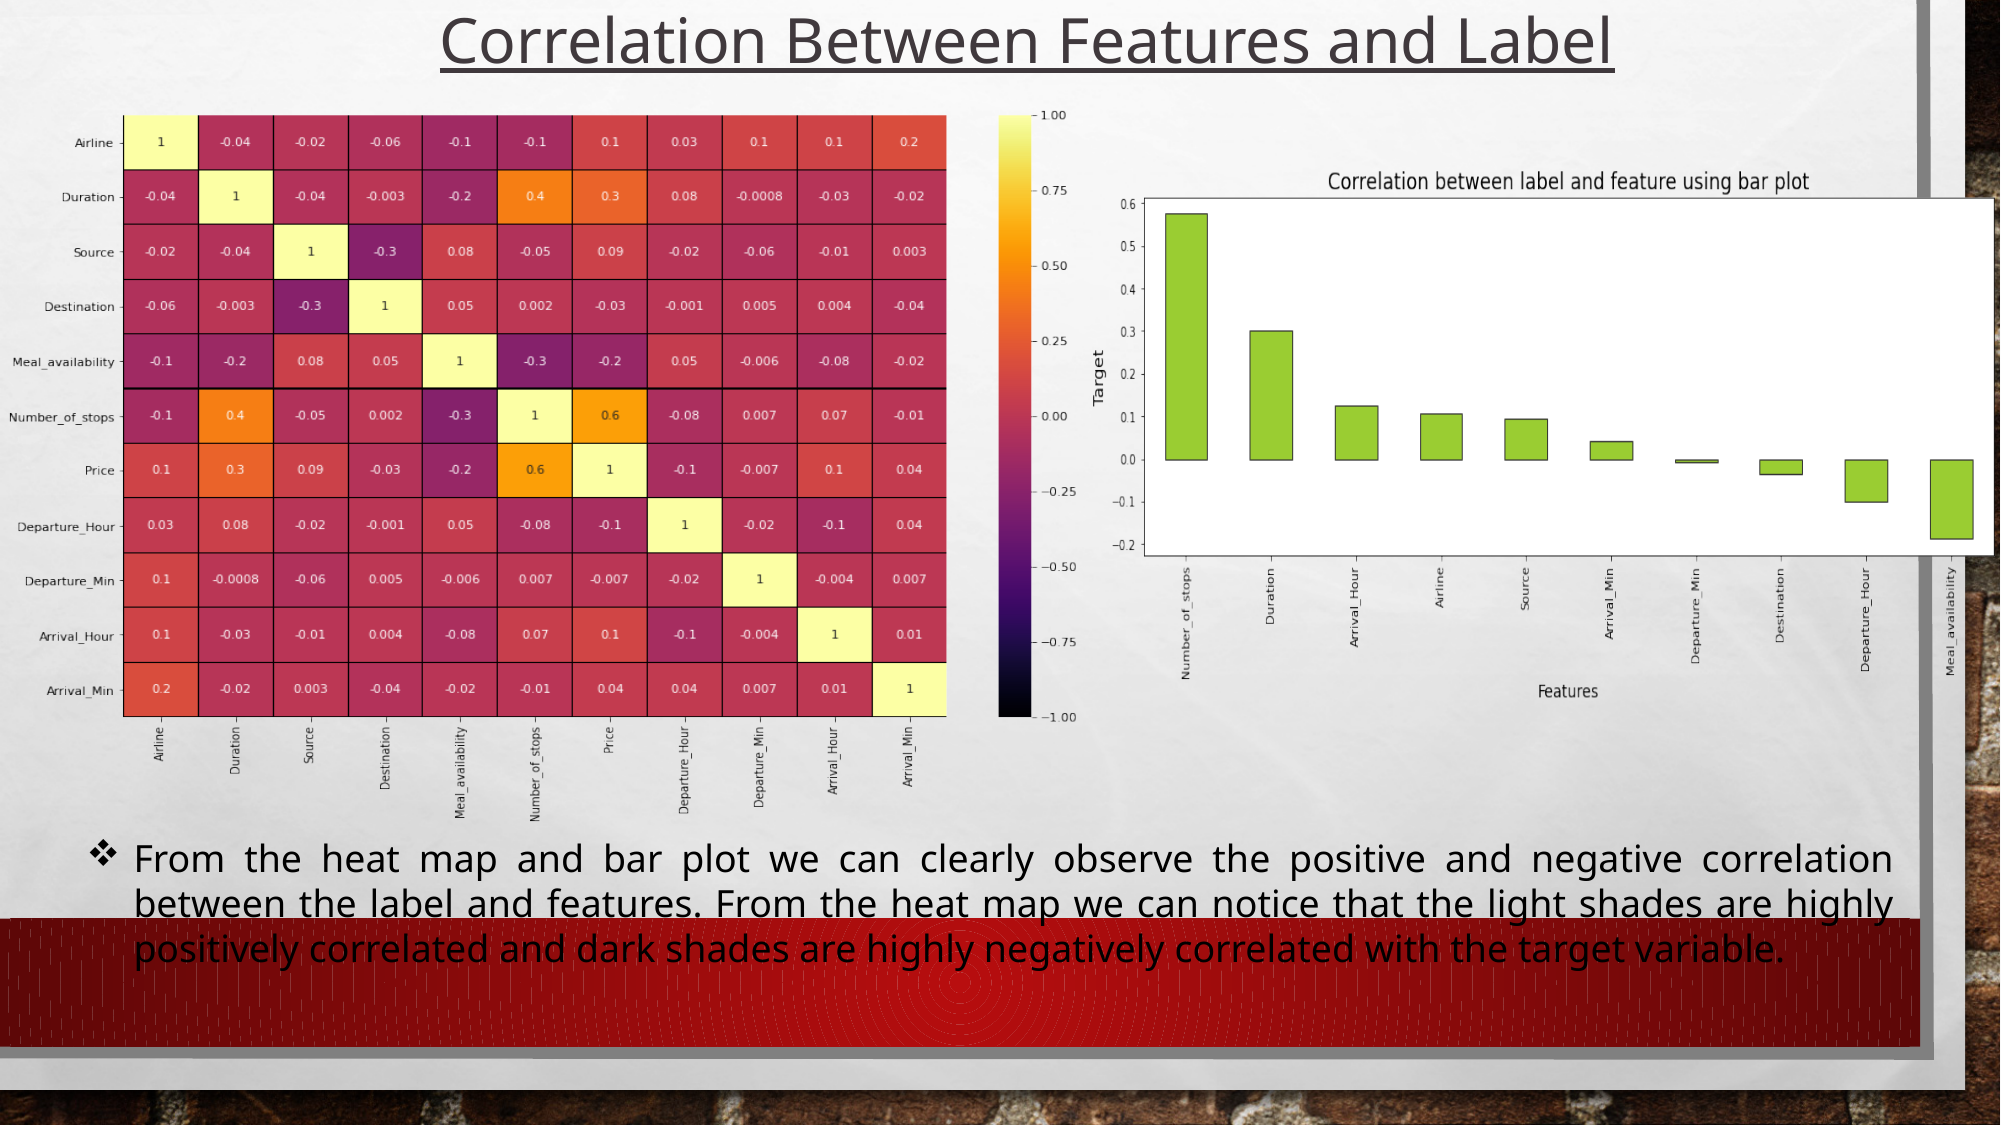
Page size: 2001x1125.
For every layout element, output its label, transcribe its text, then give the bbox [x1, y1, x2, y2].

text_box From the heat map and bar plot we can clearly observe the positive and negative correlation between the label and features. From the heat map we can notice that the light shades are highly positively correlated and dark shades are highly negatively correlated with the target variable. [71, 827, 1911, 977]
text_box Correlation Between Features and Label [130, 0, 1924, 84]
picture [0, 0, 2000, 1125]
